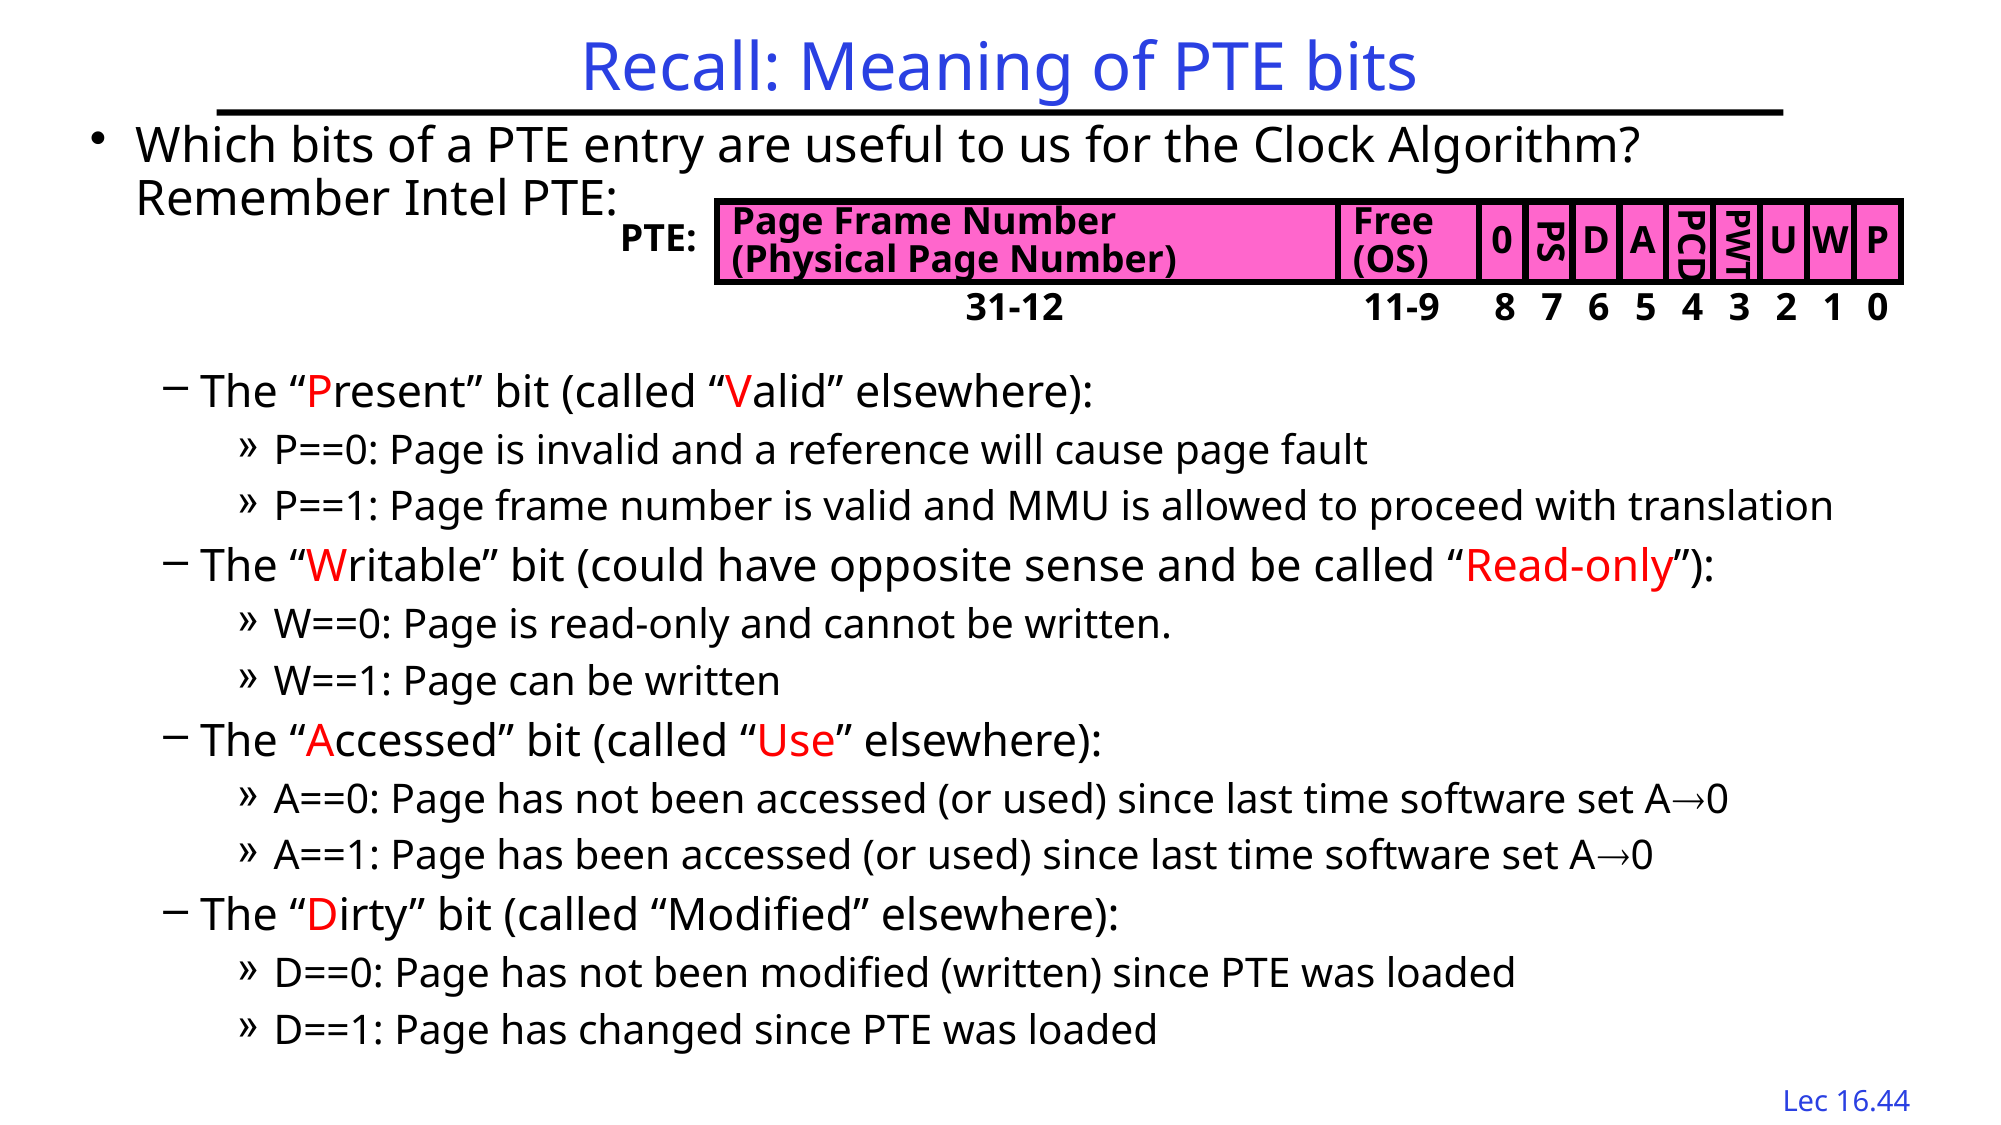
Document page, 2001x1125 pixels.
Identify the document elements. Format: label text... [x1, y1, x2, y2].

list Which bits of a PTE entry are useful to us for the Clock Algorithm? Remember Intel PTE: The “Present” bit (called “Valid” elsewhere): P==0: Page is invalid and a reference will cause page fault P==1: Page frame number is valid and MMU is allowed to proceed with translation The “Writable” bit (could have opposite sense and be called “Read-only”): W==0: Page is read-only and cannot be written. W==1: Page can be written The “Accessed” bit (called “Use” elsewhere): A==0: Page has not been accessed (or used) since last time software set A0 A==1: Page has been accessed (or used) since last time software set A0 The “Dirty” bit (called “Modified” elsewhere): D==0: Page has not been modified (written) since PTE was loaded D==1: Page has changed since PTE was loaded [75, 112, 1863, 1100]
title Recall: Meaning of PTE bits [216, 24, 1784, 112]
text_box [599, 201, 1905, 336]
